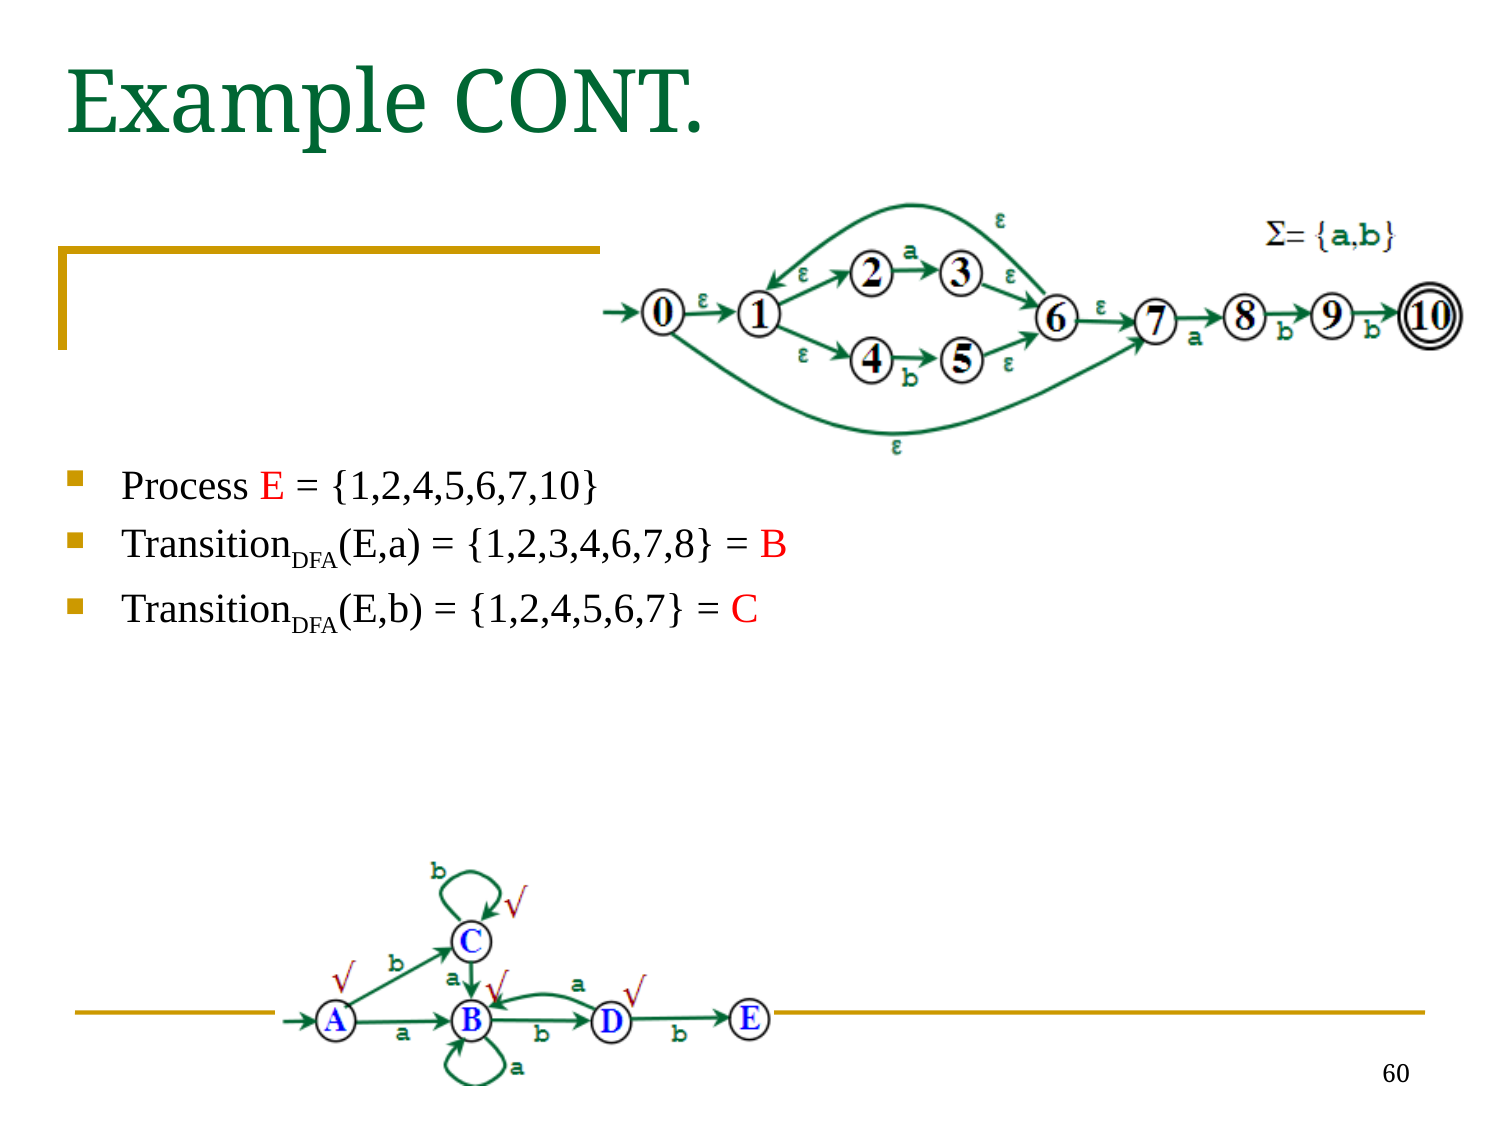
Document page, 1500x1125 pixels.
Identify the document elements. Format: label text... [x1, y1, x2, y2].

picture [599, 187, 1476, 468]
list Process E = {1,2,4,5,6,7,10} TransitionDFA(E,a) = {1,2,3,4,6,7,8} = B TransitionDFA(E,b) = {1,2,4,5,6,7} = C [50, 450, 1475, 1038]
slide_number 60 [1074, 1023, 1426, 1100]
title Example CONT. [50, 37, 1475, 175]
picture [274, 851, 774, 1087]
